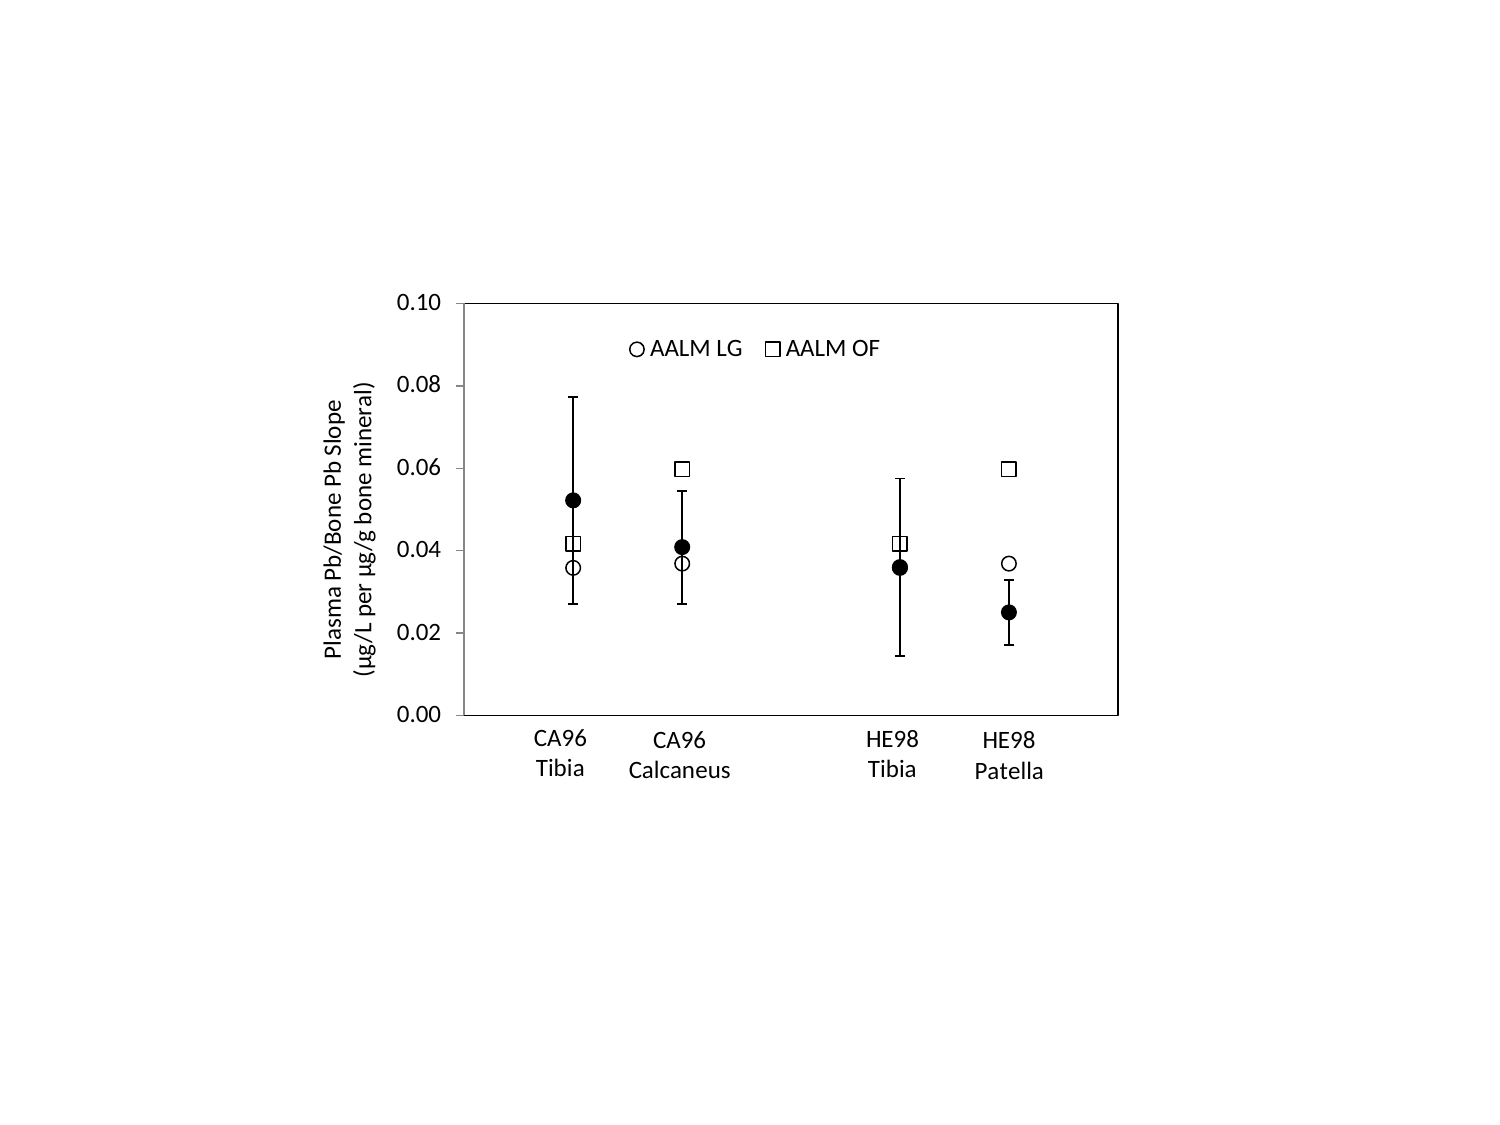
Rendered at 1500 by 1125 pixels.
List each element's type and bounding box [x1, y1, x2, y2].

picture [311, 277, 1189, 849]
